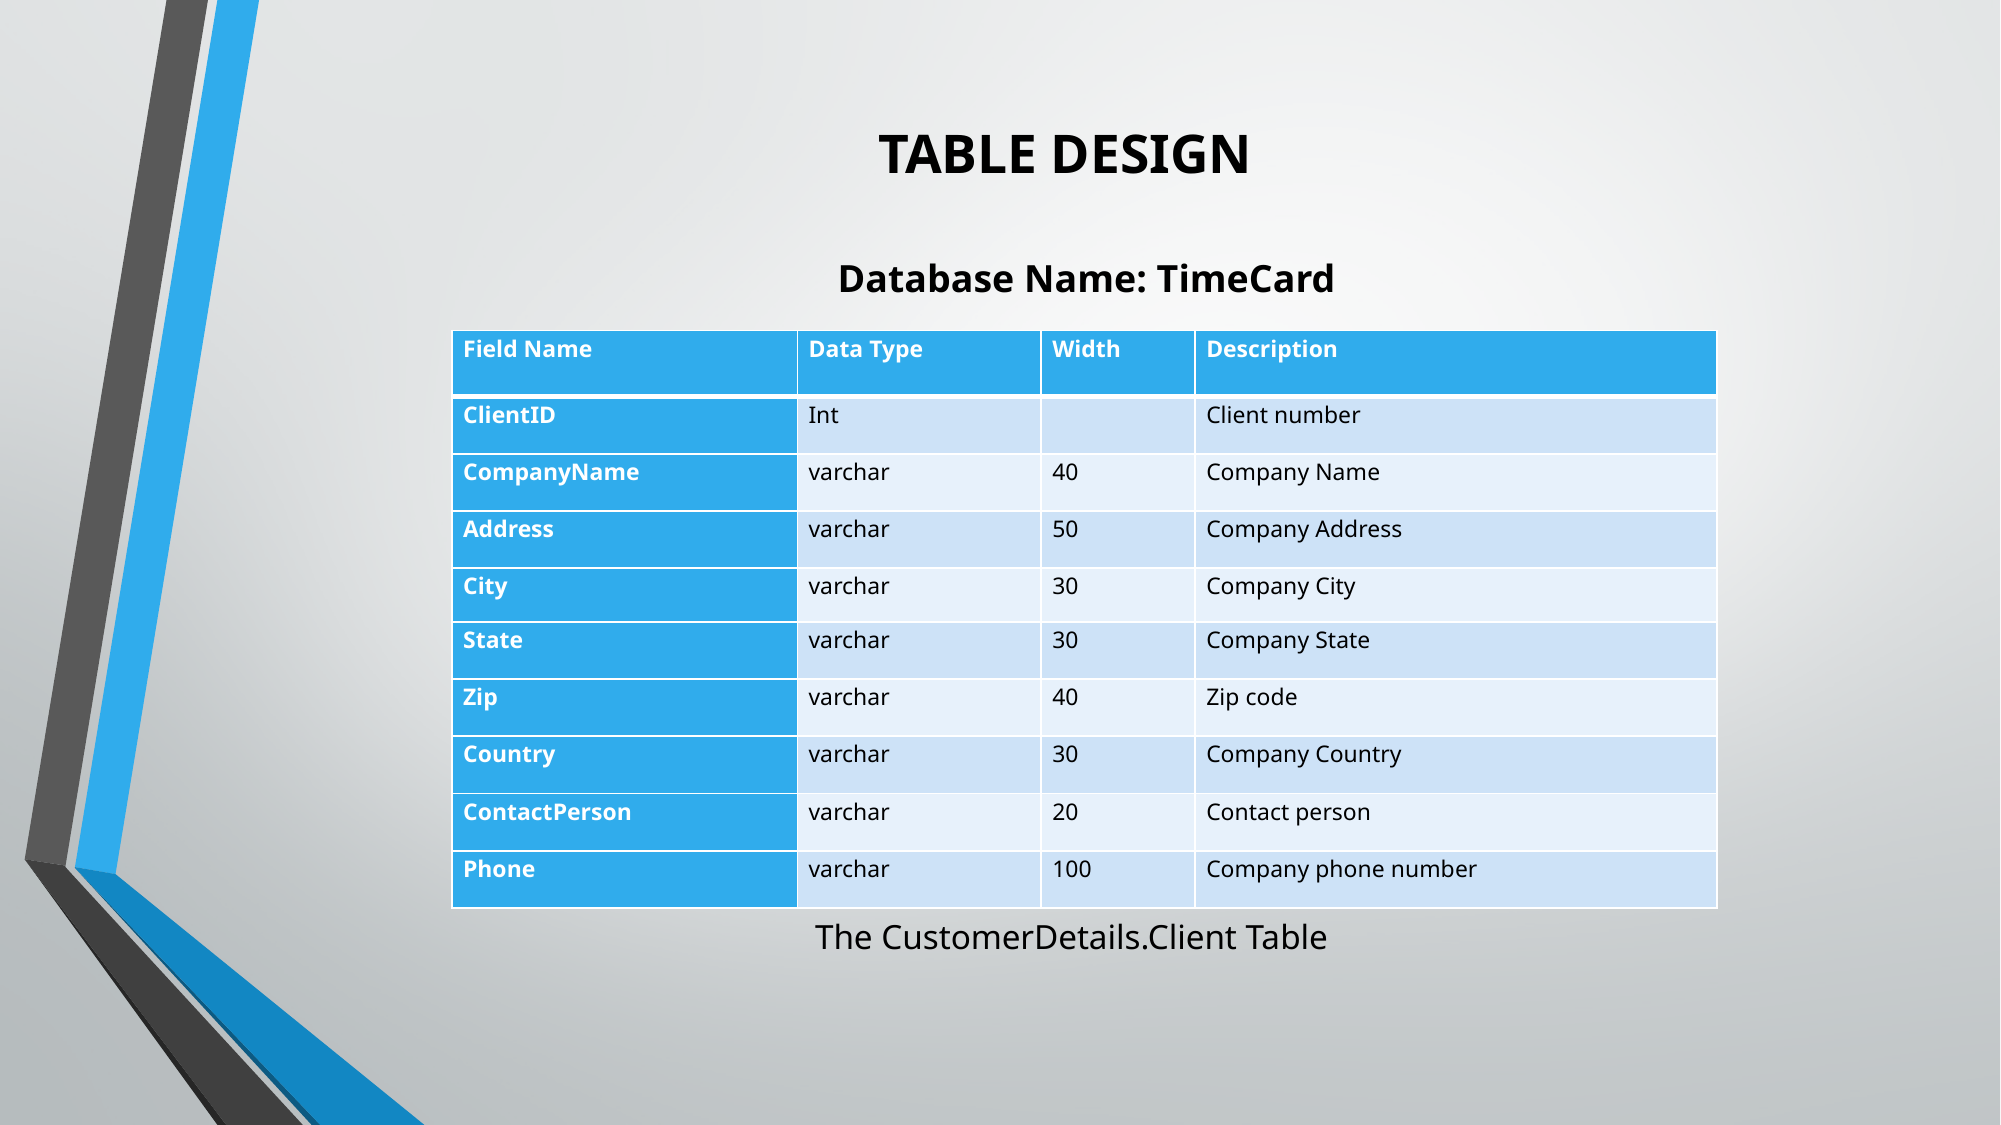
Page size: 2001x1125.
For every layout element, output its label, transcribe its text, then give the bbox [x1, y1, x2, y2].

table_header Field Name [453, 331, 797, 394]
table_cell varchar [798, 455, 1040, 510]
table_header Width [1042, 331, 1194, 394]
list Database Name: TimeCard [243, 247, 1931, 1031]
table_cell Phone [453, 852, 797, 907]
table_cell [1042, 399, 1194, 453]
table_cell Company Country [1196, 737, 1716, 793]
table_cell Zip code [1196, 680, 1716, 735]
table_cell varchar [798, 623, 1040, 678]
table_cell 40 [1042, 680, 1194, 735]
table_cell 50 [1042, 512, 1194, 567]
table_cell Company Address [1196, 512, 1716, 567]
table_cell varchar [798, 512, 1040, 567]
table_cell varchar [798, 569, 1040, 621]
table_cell Zip [453, 680, 797, 735]
table_cell Int [798, 399, 1040, 453]
table_cell Company Name [1196, 455, 1716, 510]
table_cell 30 [1042, 569, 1194, 621]
table_cell 100 [1042, 852, 1194, 907]
table_cell varchar [798, 852, 1040, 907]
table_cell Company State [1196, 623, 1716, 678]
table_header Description [1196, 331, 1716, 394]
table_cell City [453, 569, 797, 621]
table_cell Contact person [1196, 794, 1716, 850]
table_cell Company City [1196, 569, 1716, 621]
table_cell Client number [1196, 399, 1716, 453]
table_cell 30 [1042, 737, 1194, 793]
table_cell 30 [1042, 623, 1194, 678]
table_cell varchar [798, 680, 1040, 735]
title TABLE DESIGN [243, 112, 1887, 193]
table_cell Company phone number [1196, 852, 1716, 907]
table_cell ContactPerson [453, 794, 797, 850]
table_cell varchar [798, 737, 1040, 793]
table_cell State [453, 623, 797, 678]
table_cell 20 [1042, 794, 1194, 850]
table_cell ClientID [453, 399, 797, 453]
table_cell Address [453, 512, 797, 567]
text_box The CustomerDetails.Client Table [595, 908, 1548, 964]
table_cell Country [453, 737, 797, 793]
table_header Data Type [798, 331, 1040, 394]
table_cell 40 [1042, 455, 1194, 510]
table_cell varchar [798, 794, 1040, 850]
table_cell CompanyName [453, 455, 797, 510]
